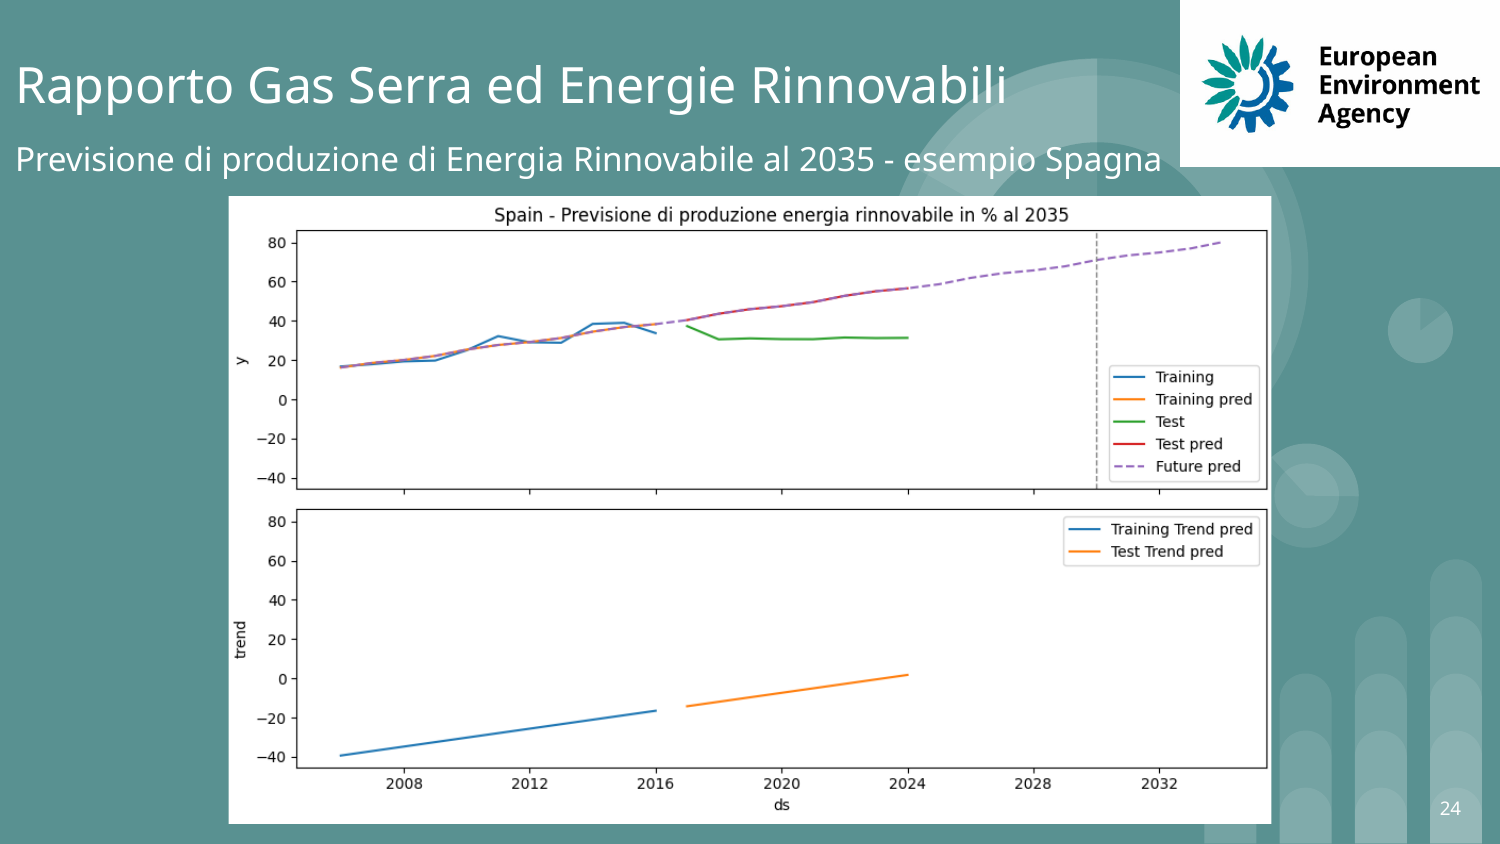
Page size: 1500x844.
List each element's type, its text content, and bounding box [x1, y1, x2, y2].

picture [228, 195, 1272, 824]
picture [1179, 0, 1500, 167]
text_box Previsione di produzione di Energia Rinnovabile al 2035 - esempio Spagna [0, 122, 1174, 167]
slide_number ‹#› [1386, 777, 1477, 842]
title Rapporto Gas Serra ed Energie Rinnovabili [0, 31, 1174, 122]
